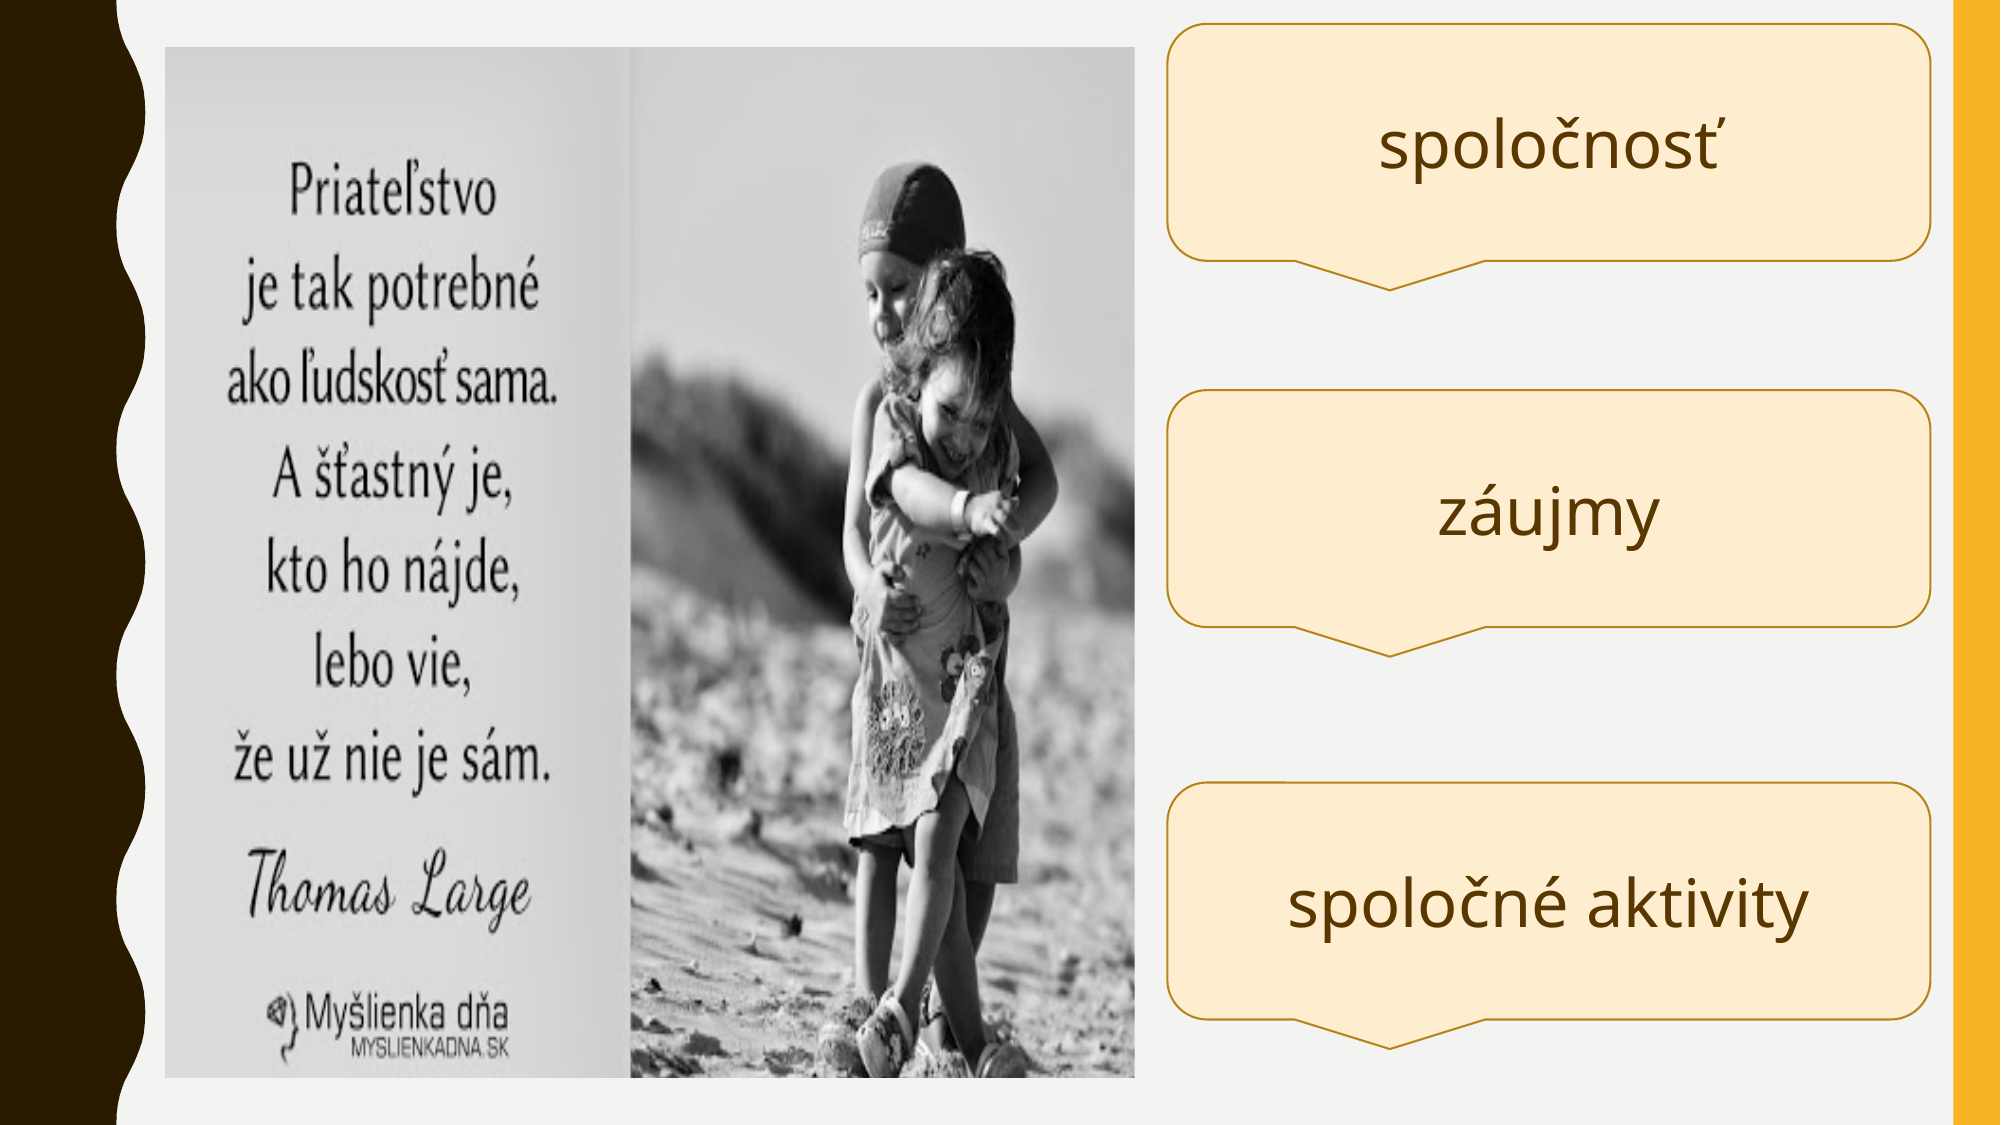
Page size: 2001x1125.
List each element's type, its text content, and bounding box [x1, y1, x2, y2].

text_box spoločné aktivity [1166, 781, 1932, 1051]
text_box záujmy [1166, 389, 1932, 658]
text_box spoločnosť [1166, 22, 1932, 292]
picture [165, 47, 1135, 1078]
